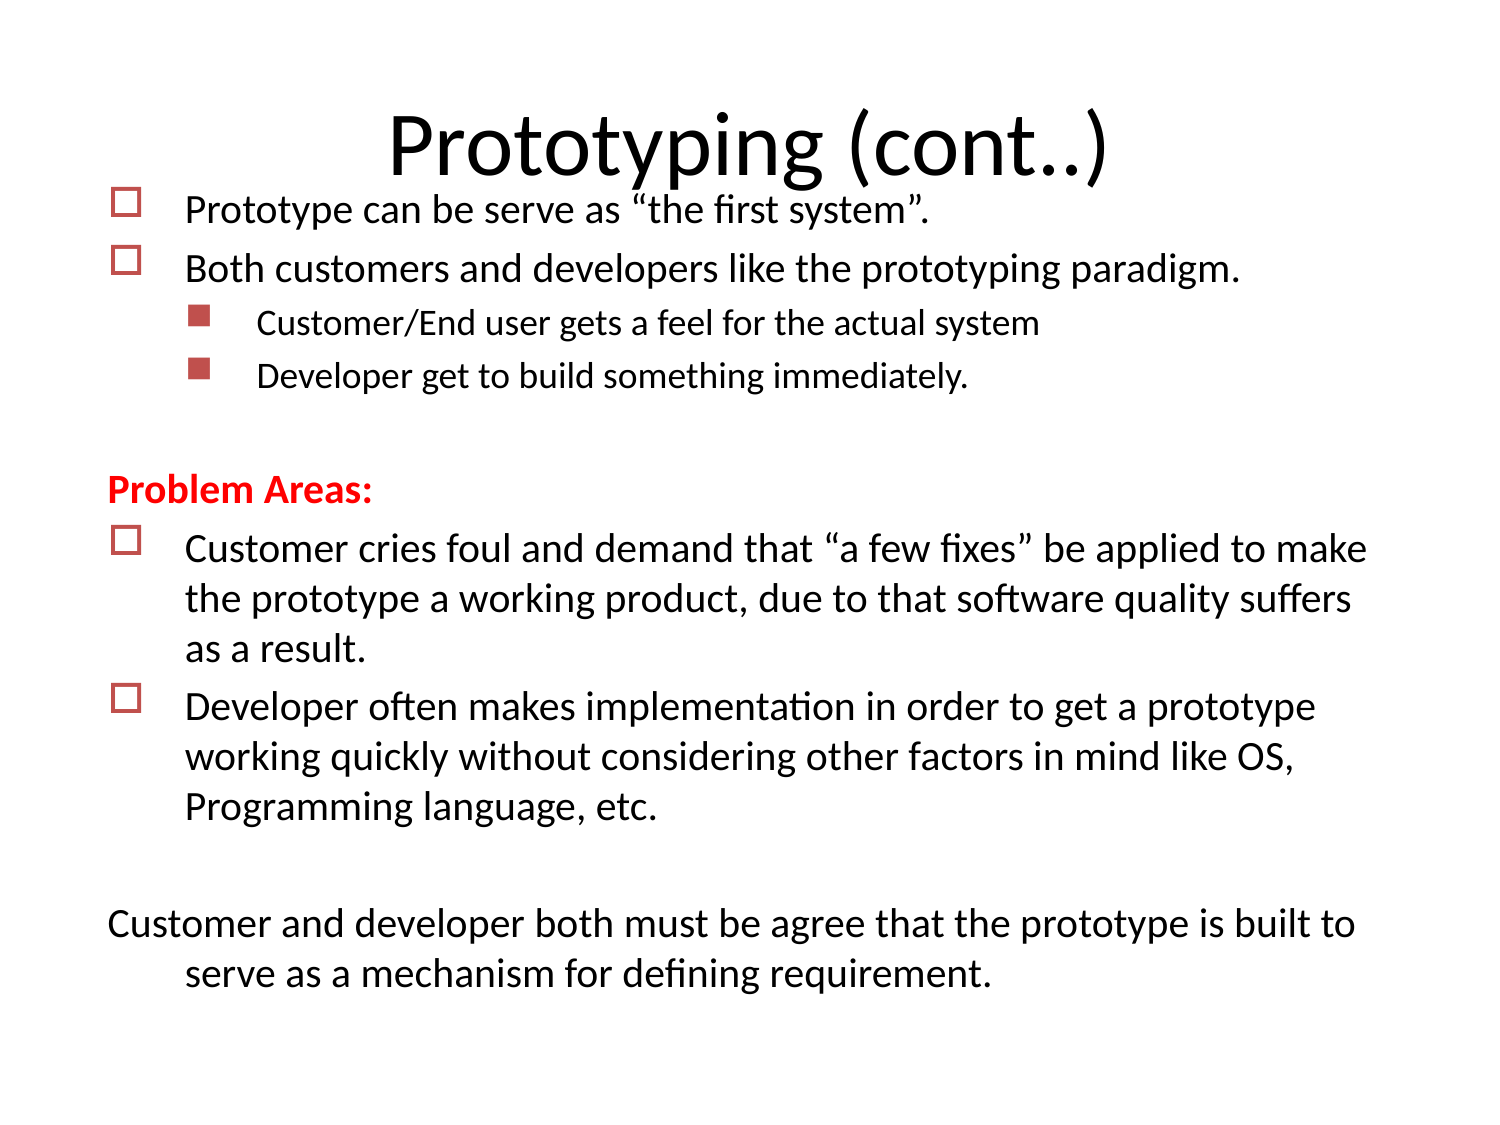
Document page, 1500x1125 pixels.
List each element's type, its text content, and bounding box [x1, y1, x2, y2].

text_box Prototype can be serve as “the first system”. Both customers and developers like the prototyping paradigm. Customer/End user gets a feel for the actual system Developer get to build something immediately. Problem Areas: Customer cries foul and demand that “a few fixes” be applied to make the prototype a working product, due to that software quality suffers as a result. Developer often makes implementation in order to get a prototype working quickly without considering other factors in mind like OS, Programming language, etc. Customer and developer both must be agree that the prototype is built to serve as a mechanism for defining requirement. [92, 174, 1406, 988]
title Prototyping (cont..) [75, 45, 1425, 233]
